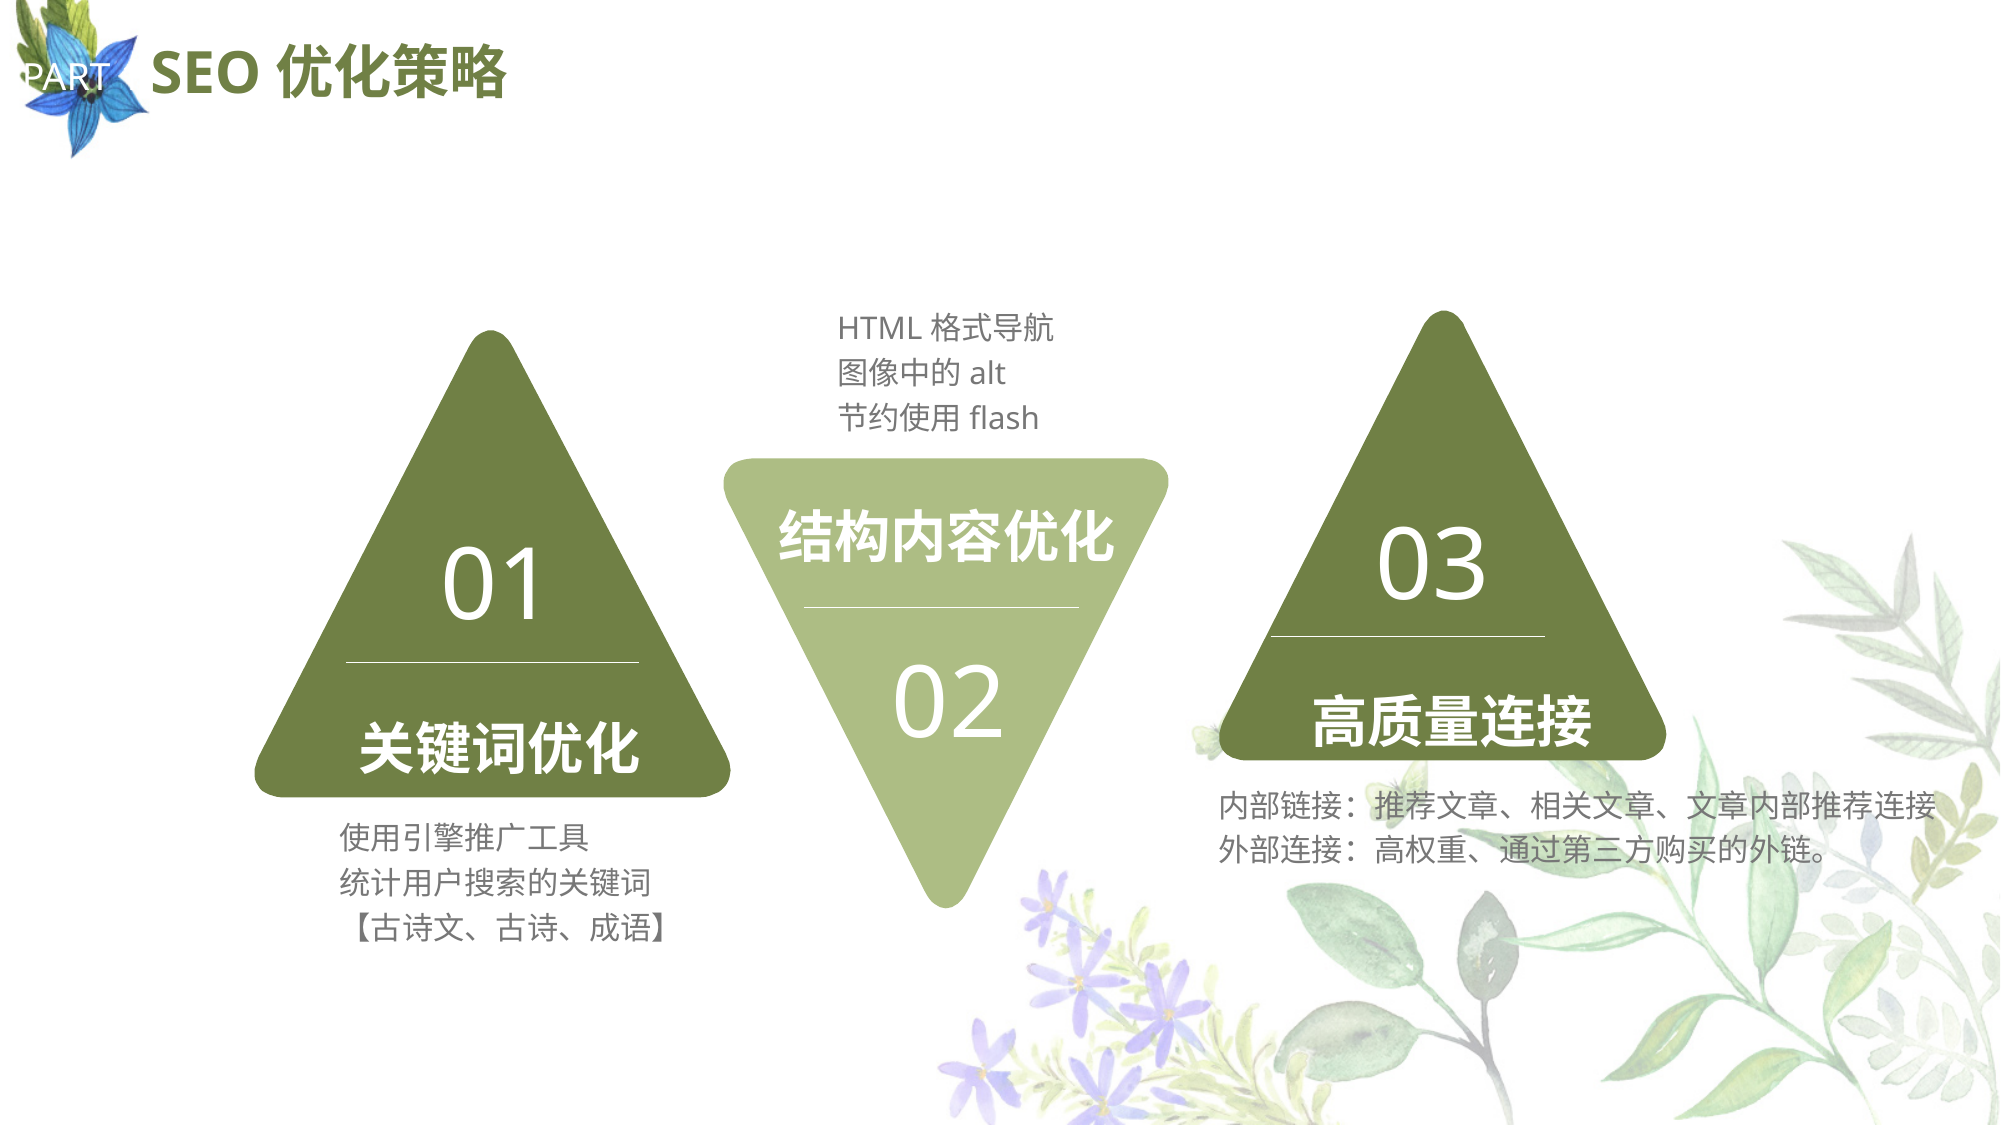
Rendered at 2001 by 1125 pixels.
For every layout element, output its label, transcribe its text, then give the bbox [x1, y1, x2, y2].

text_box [254, 330, 731, 798]
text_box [723, 458, 1169, 909]
picture [0, 0, 2001, 1125]
text_box 使用引擎推广工具 统计用户搜索的关键词 【古诗文、古诗、成语】 [324, 803, 699, 953]
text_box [1219, 310, 1667, 761]
text_box 内部链接：推荐文章、相关文章、文章内部推荐连接 外部连接：高权重、通过第三方购买的外链。 [1203, 770, 1952, 876]
text_box HTML格式导航 图像中的alt 节约使用flash [822, 293, 1070, 443]
text_box PART 1 [1, 42, 135, 108]
title SEO优化策略 [135, 41, 1861, 109]
